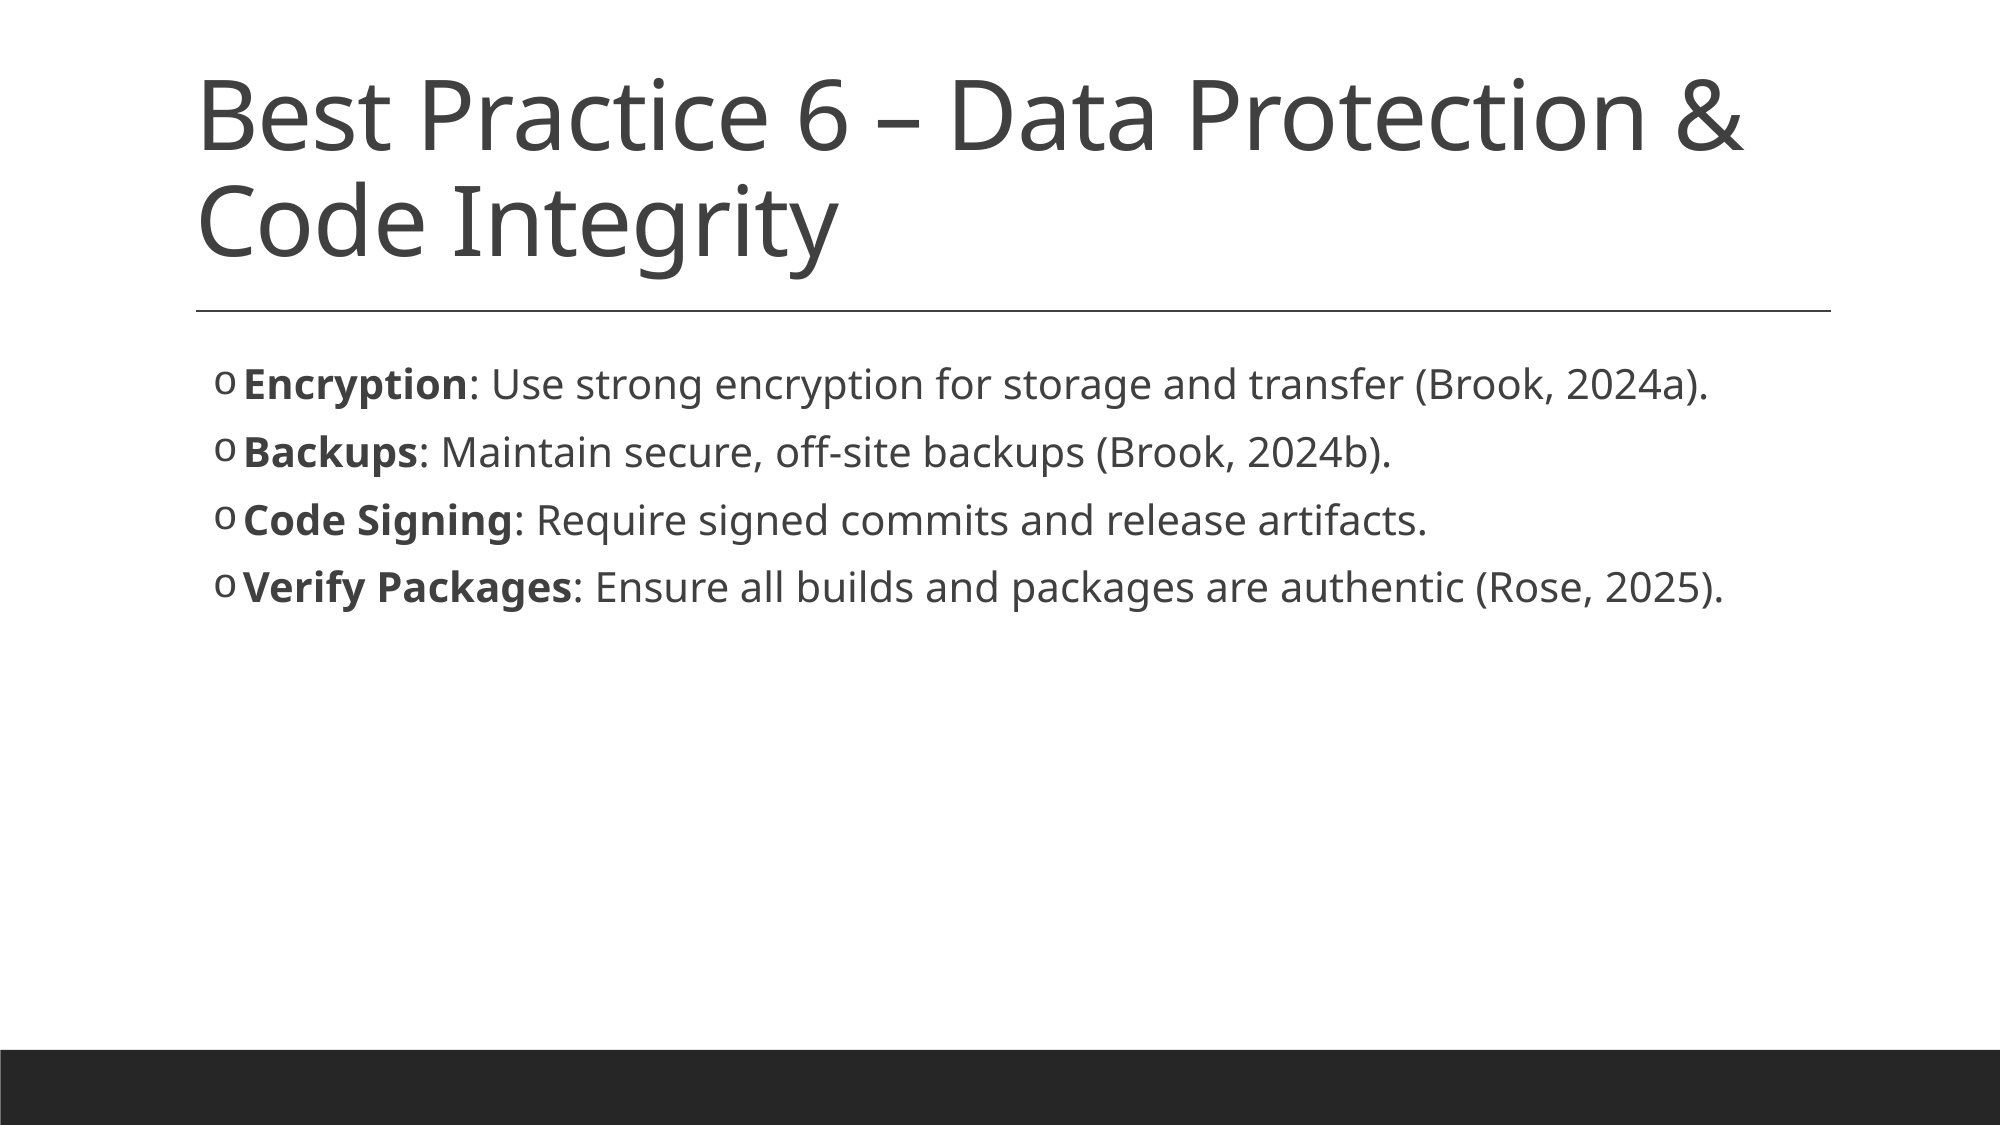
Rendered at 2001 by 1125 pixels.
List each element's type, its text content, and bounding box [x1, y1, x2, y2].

list Encryption: Use strong encryption for storage and transfer (Brook, 2024a). Backups: Maintain secure, off-site backups (Brook, 2024b). Code Signing: Require signed commits and release artifacts. Verify Packages: Ensure all builds and packages are authentic (Rose, 2025). [180, 345, 1830, 963]
title Best Practice 6 – Data Protection & Code Integrity [180, 47, 1830, 285]
